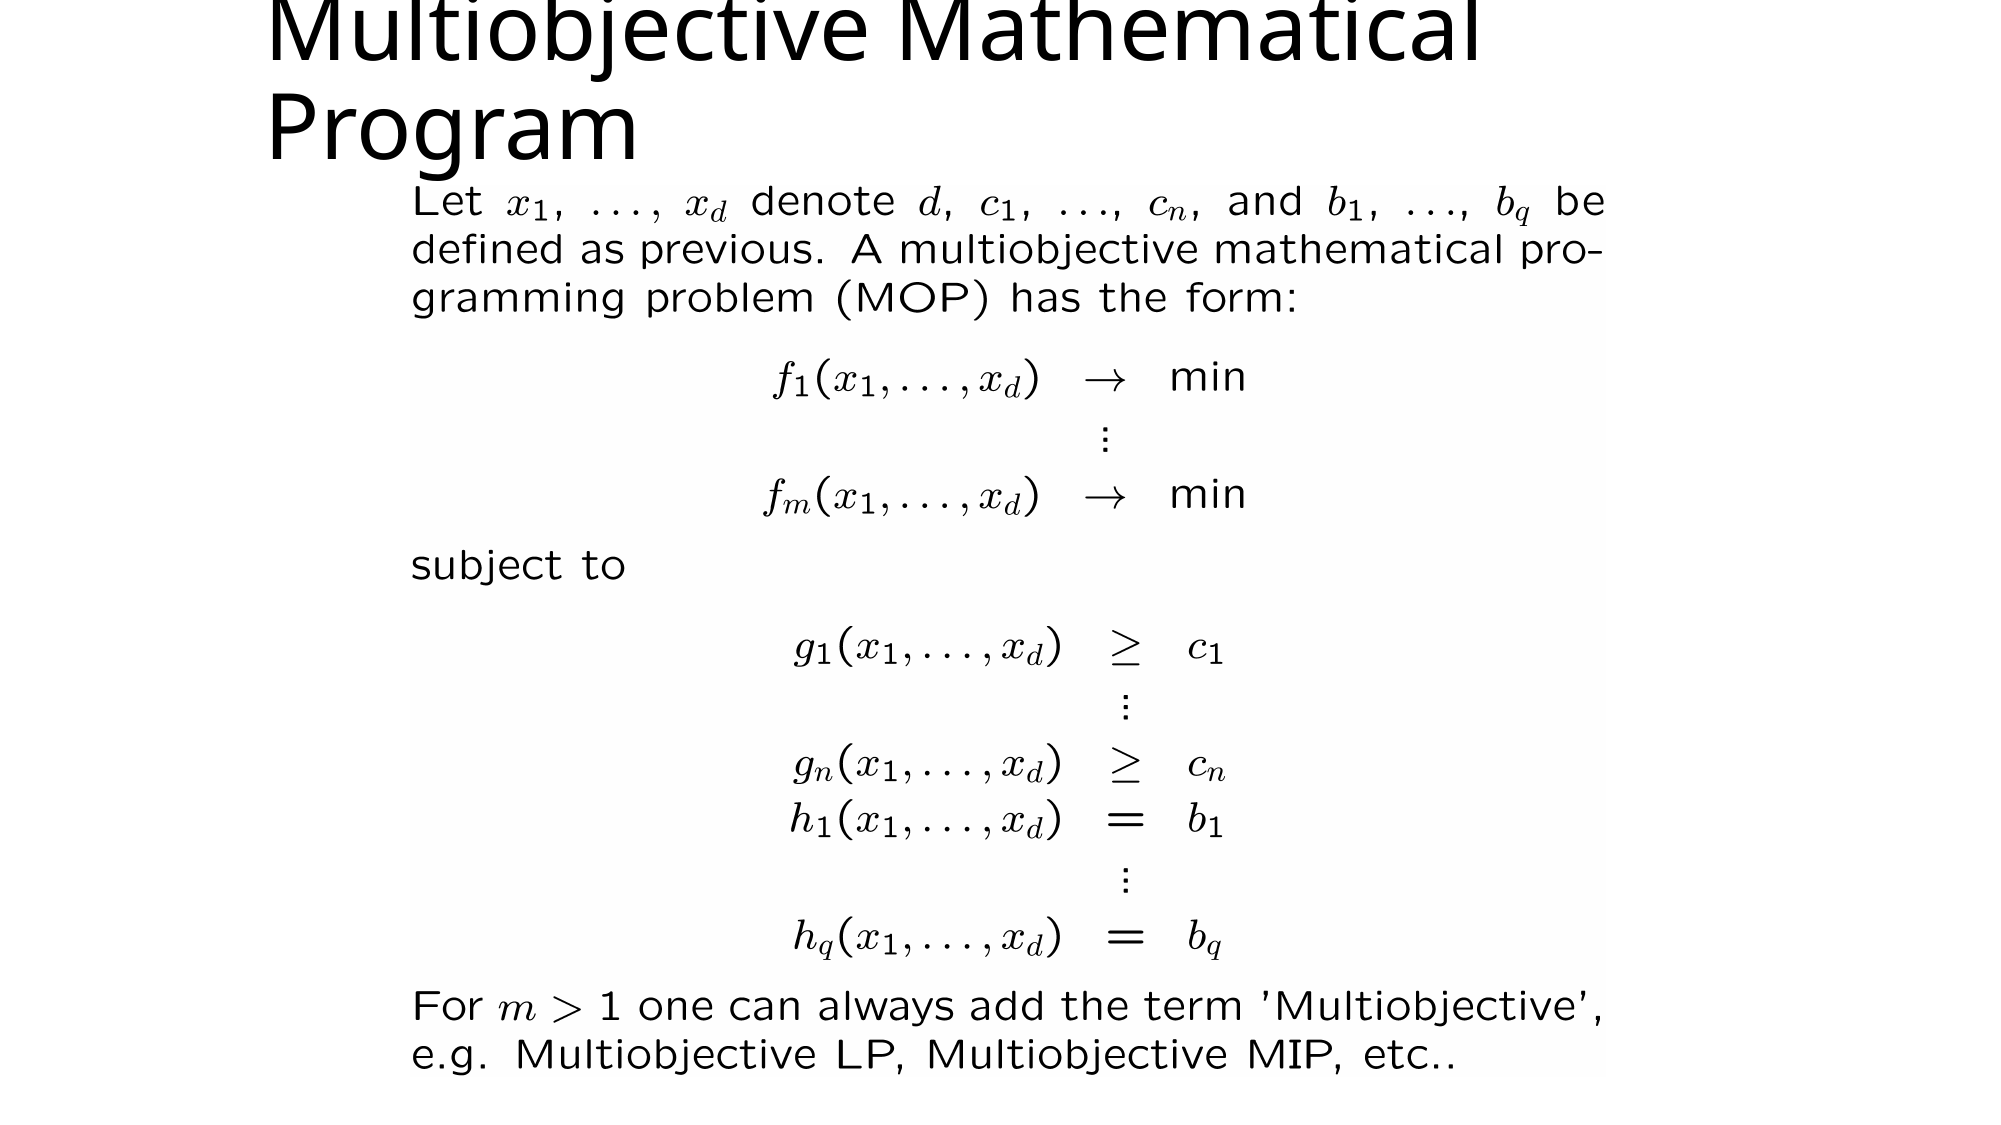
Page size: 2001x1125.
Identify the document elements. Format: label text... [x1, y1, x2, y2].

title Multiobjective Mathematical Program [249, 0, 1750, 175]
picture [410, 185, 1606, 1078]
